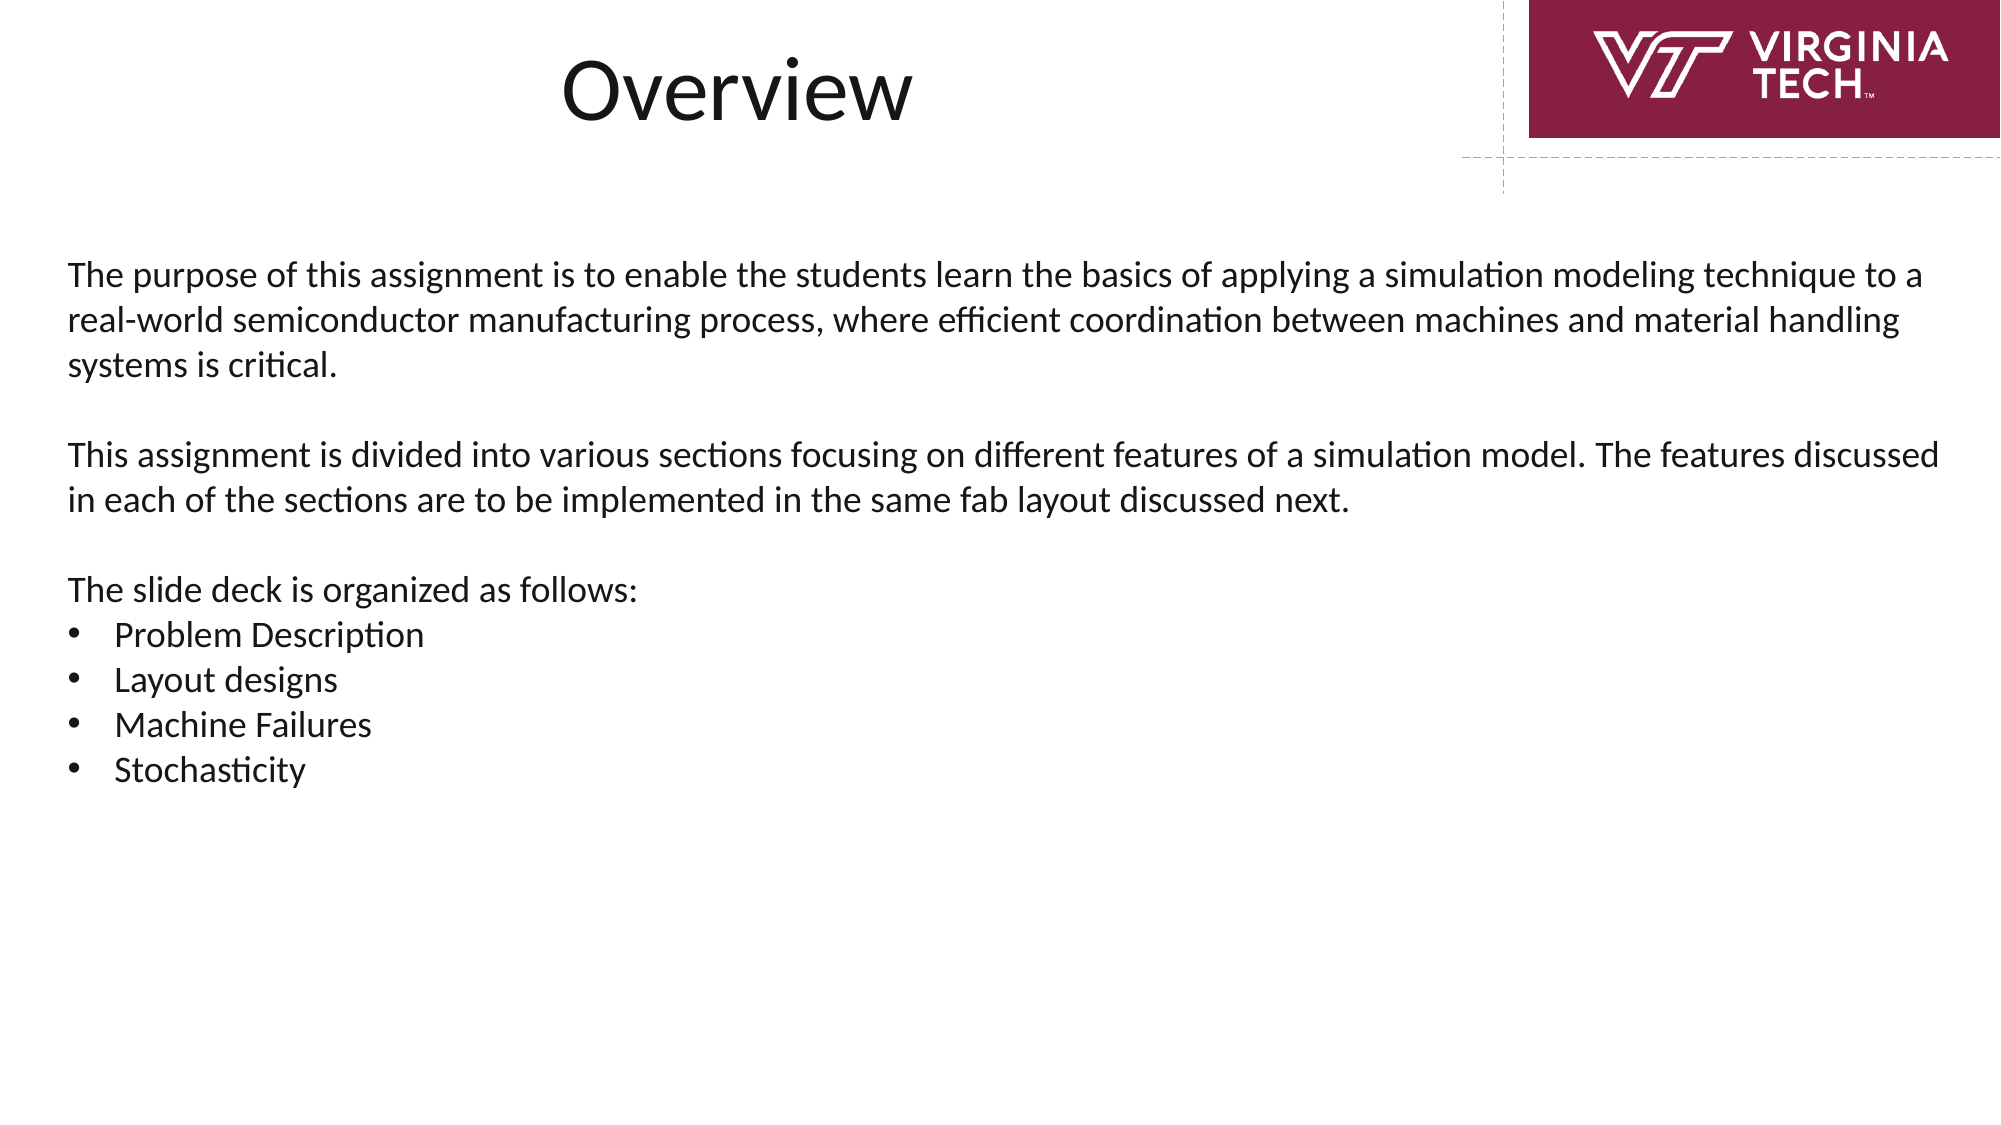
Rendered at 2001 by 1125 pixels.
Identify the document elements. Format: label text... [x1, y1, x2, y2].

text_box Overview [115, 21, 1361, 147]
picture [1560, 0, 1981, 131]
text_box The purpose of this assignment is to enable the students learn the basics of applying a simulation modeling technique to a real-world semiconductor manufacturing process, where efficient coordination between machines and material handling systems is critical. This assignment is divided into various sections focusing on different features of a simulation model. The features discussed in each of the sections are to be implemented in the same fab layout discussed next. The slide deck is organized as follows: Problem Description Layout designs Machine Failures Stochasticity [60, 242, 1967, 843]
text_box [1529, 0, 2000, 137]
